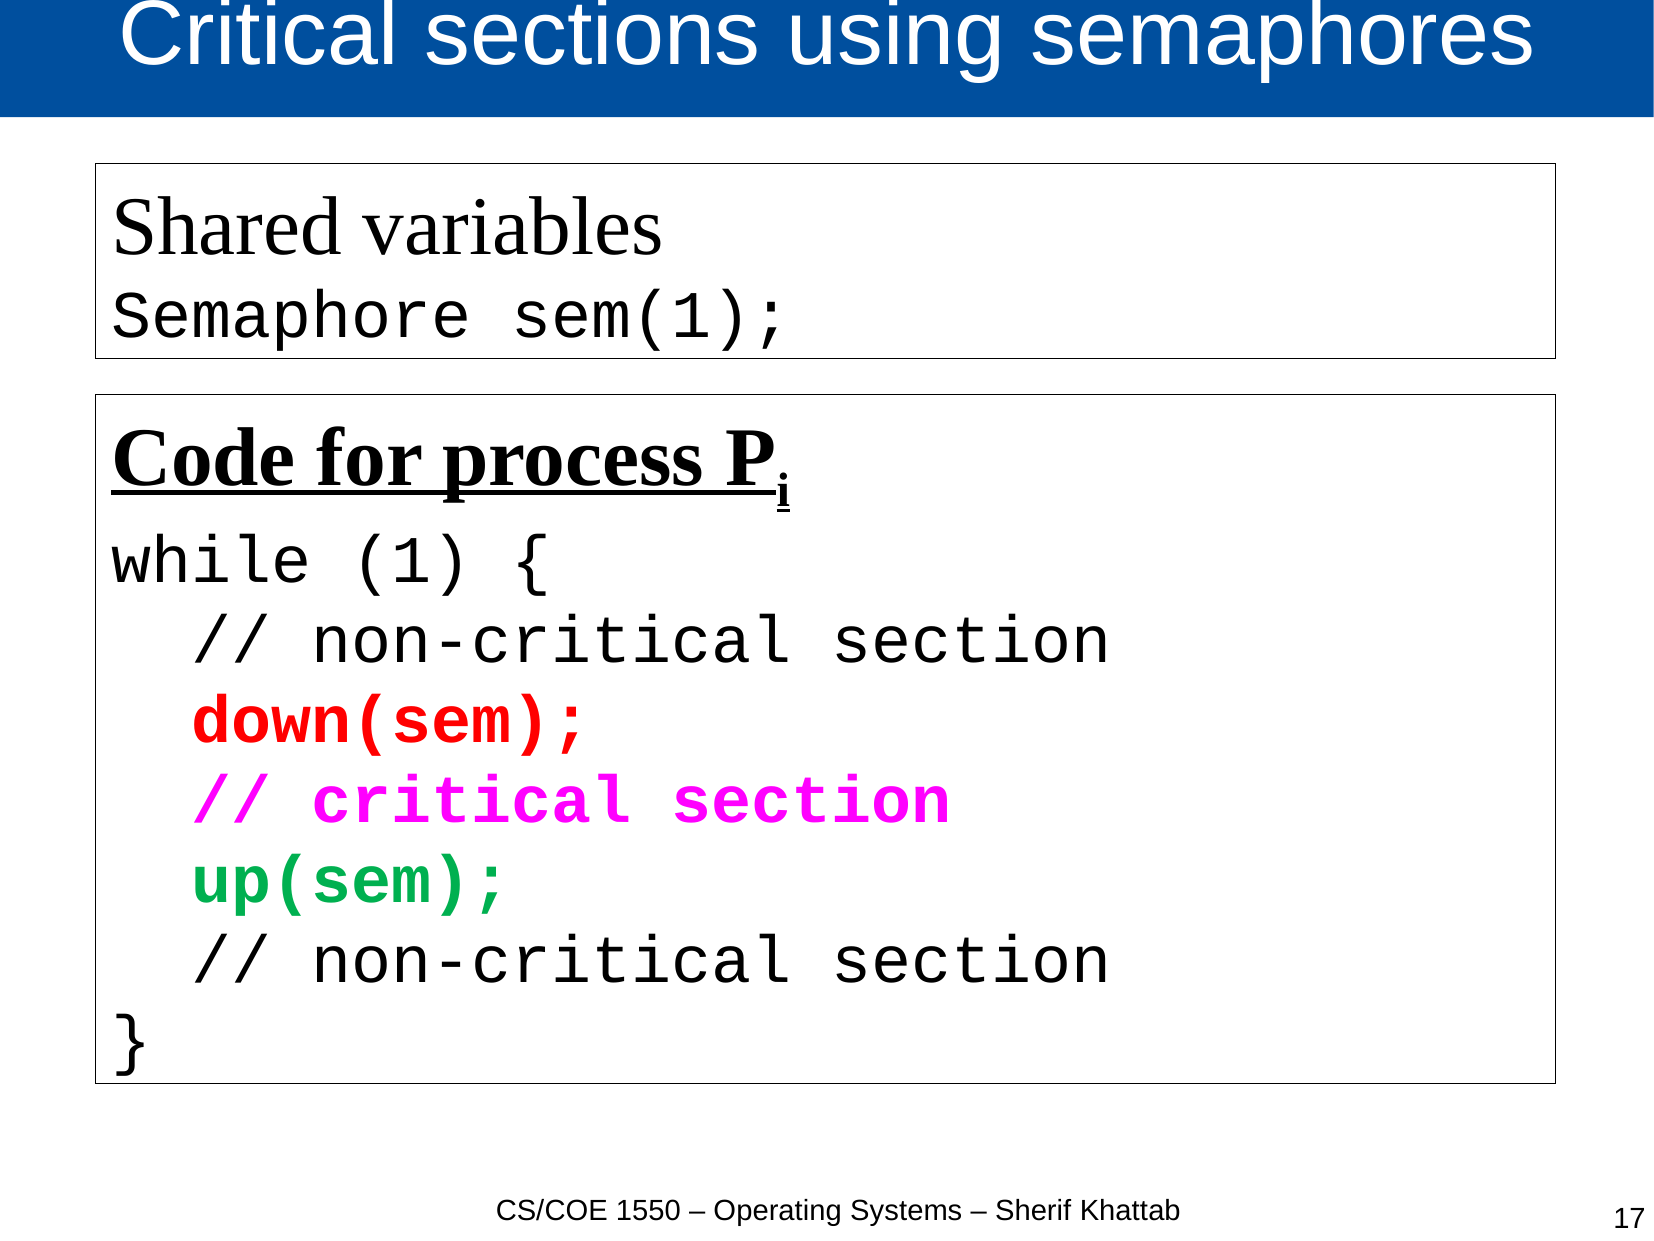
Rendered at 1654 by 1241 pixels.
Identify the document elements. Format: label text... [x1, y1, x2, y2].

text_box Code for process Pi while (1) { // non-critical section down(sem); // critical section up(sem); // non-critical section } [95, 394, 1556, 1084]
text_box Shared variables Semaphore sem(1); [95, 163, 1556, 359]
slide_number 17 [1265, 1198, 1647, 1241]
title Critical sections using semaphores [0, 0, 1654, 118]
footer CS/COE 1550 – Operating Systems – Sherif Khattab [460, 1190, 1217, 1241]
